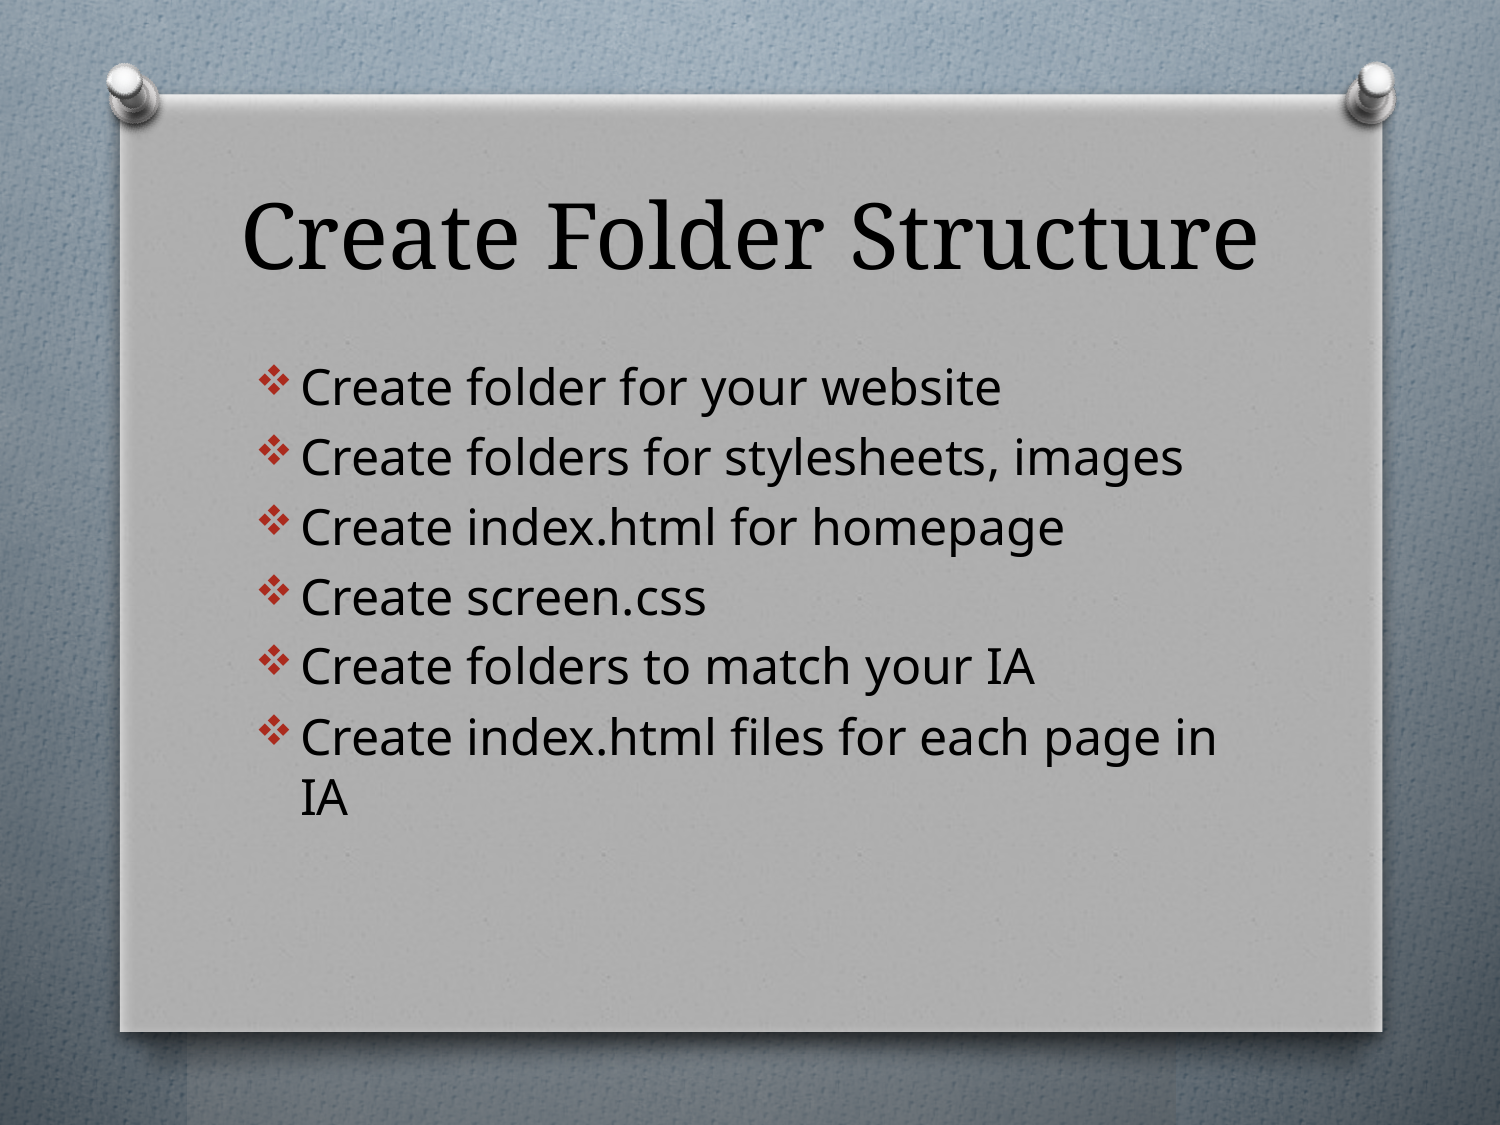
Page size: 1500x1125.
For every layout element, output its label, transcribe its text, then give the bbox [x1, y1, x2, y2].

picture [75, 29, 198, 153]
list Create folder for your website Create folders for stylesheets, images Create index.html for homepage Create screen.css Create folders to match your IA Create index.html files for each page in IA [240, 347, 1257, 939]
title Create Folder Structure [179, 134, 1323, 332]
picture [1317, 35, 1439, 156]
